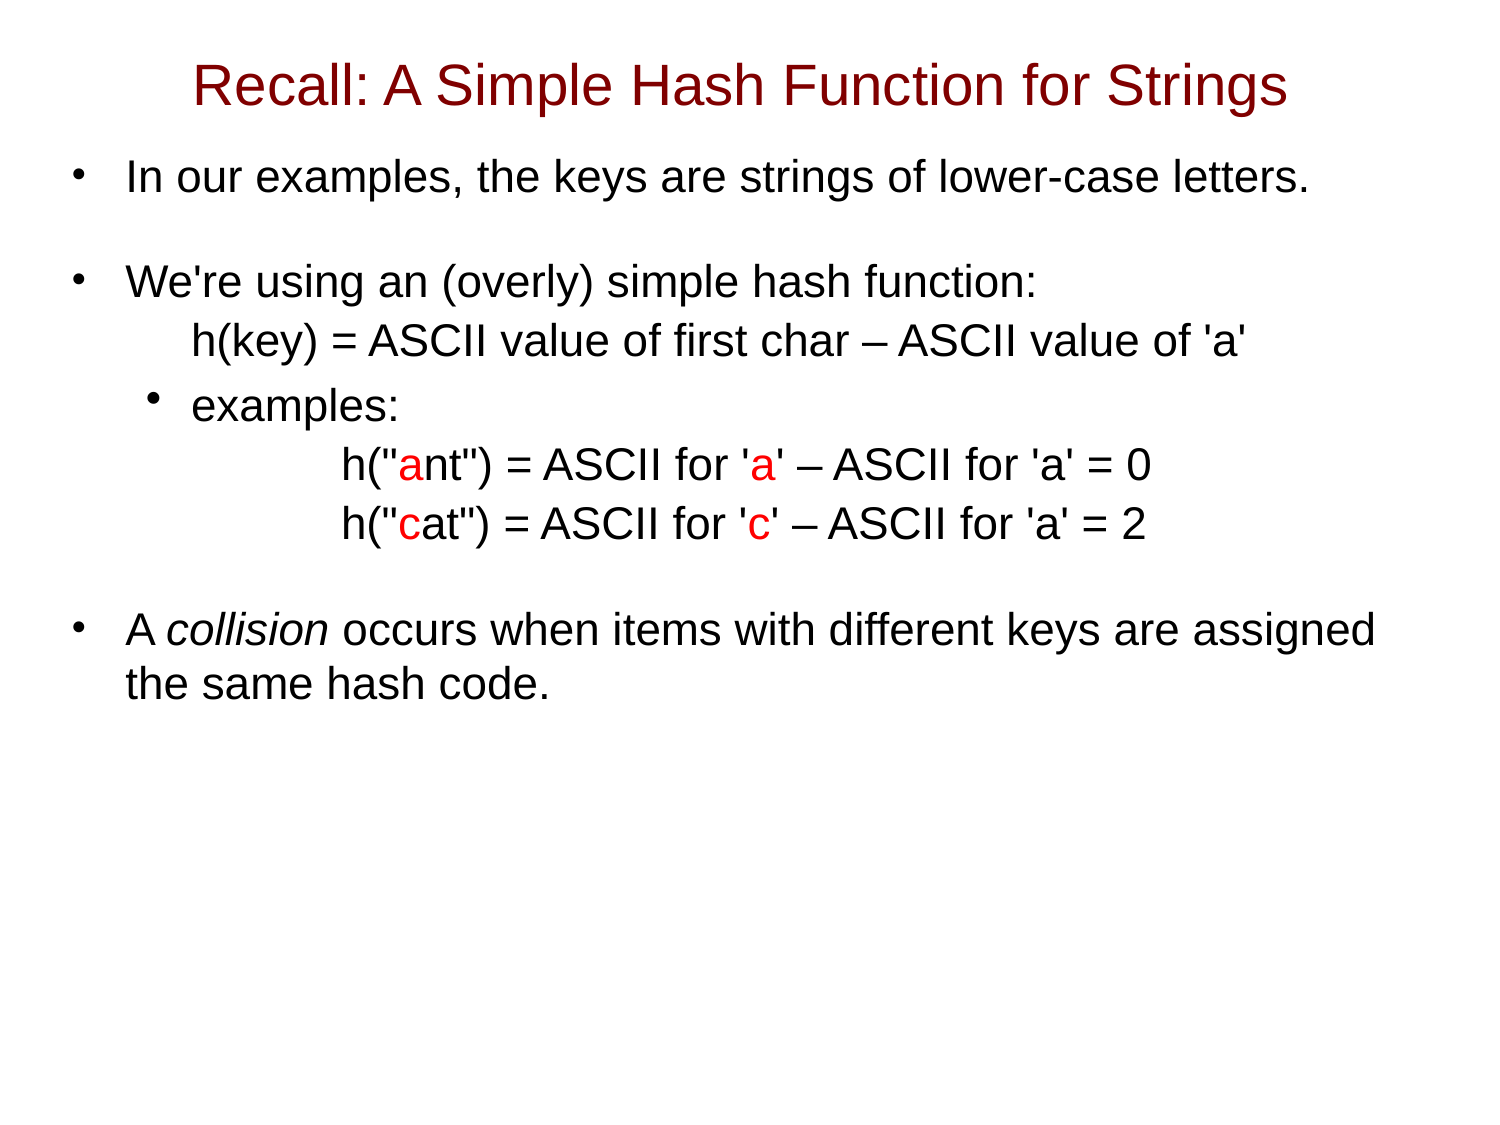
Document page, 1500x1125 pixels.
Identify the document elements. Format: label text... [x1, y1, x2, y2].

title Recall: A Simple Hash Function for Strings [96, 12, 1386, 138]
list In our examples, the keys are strings of lower-case letters. We're using an (overly) simple hash function: h(key) = ASCII value of first char – ASCII value of 'a' examples: h("ant") = ASCII for 'a' – ASCII for 'a' = 0 h("cat") = ASCII for 'c' – ASCII for 'a' = 2 A collision occurs when items with different keys are assigned the same hash code. [55, 138, 1500, 1060]
